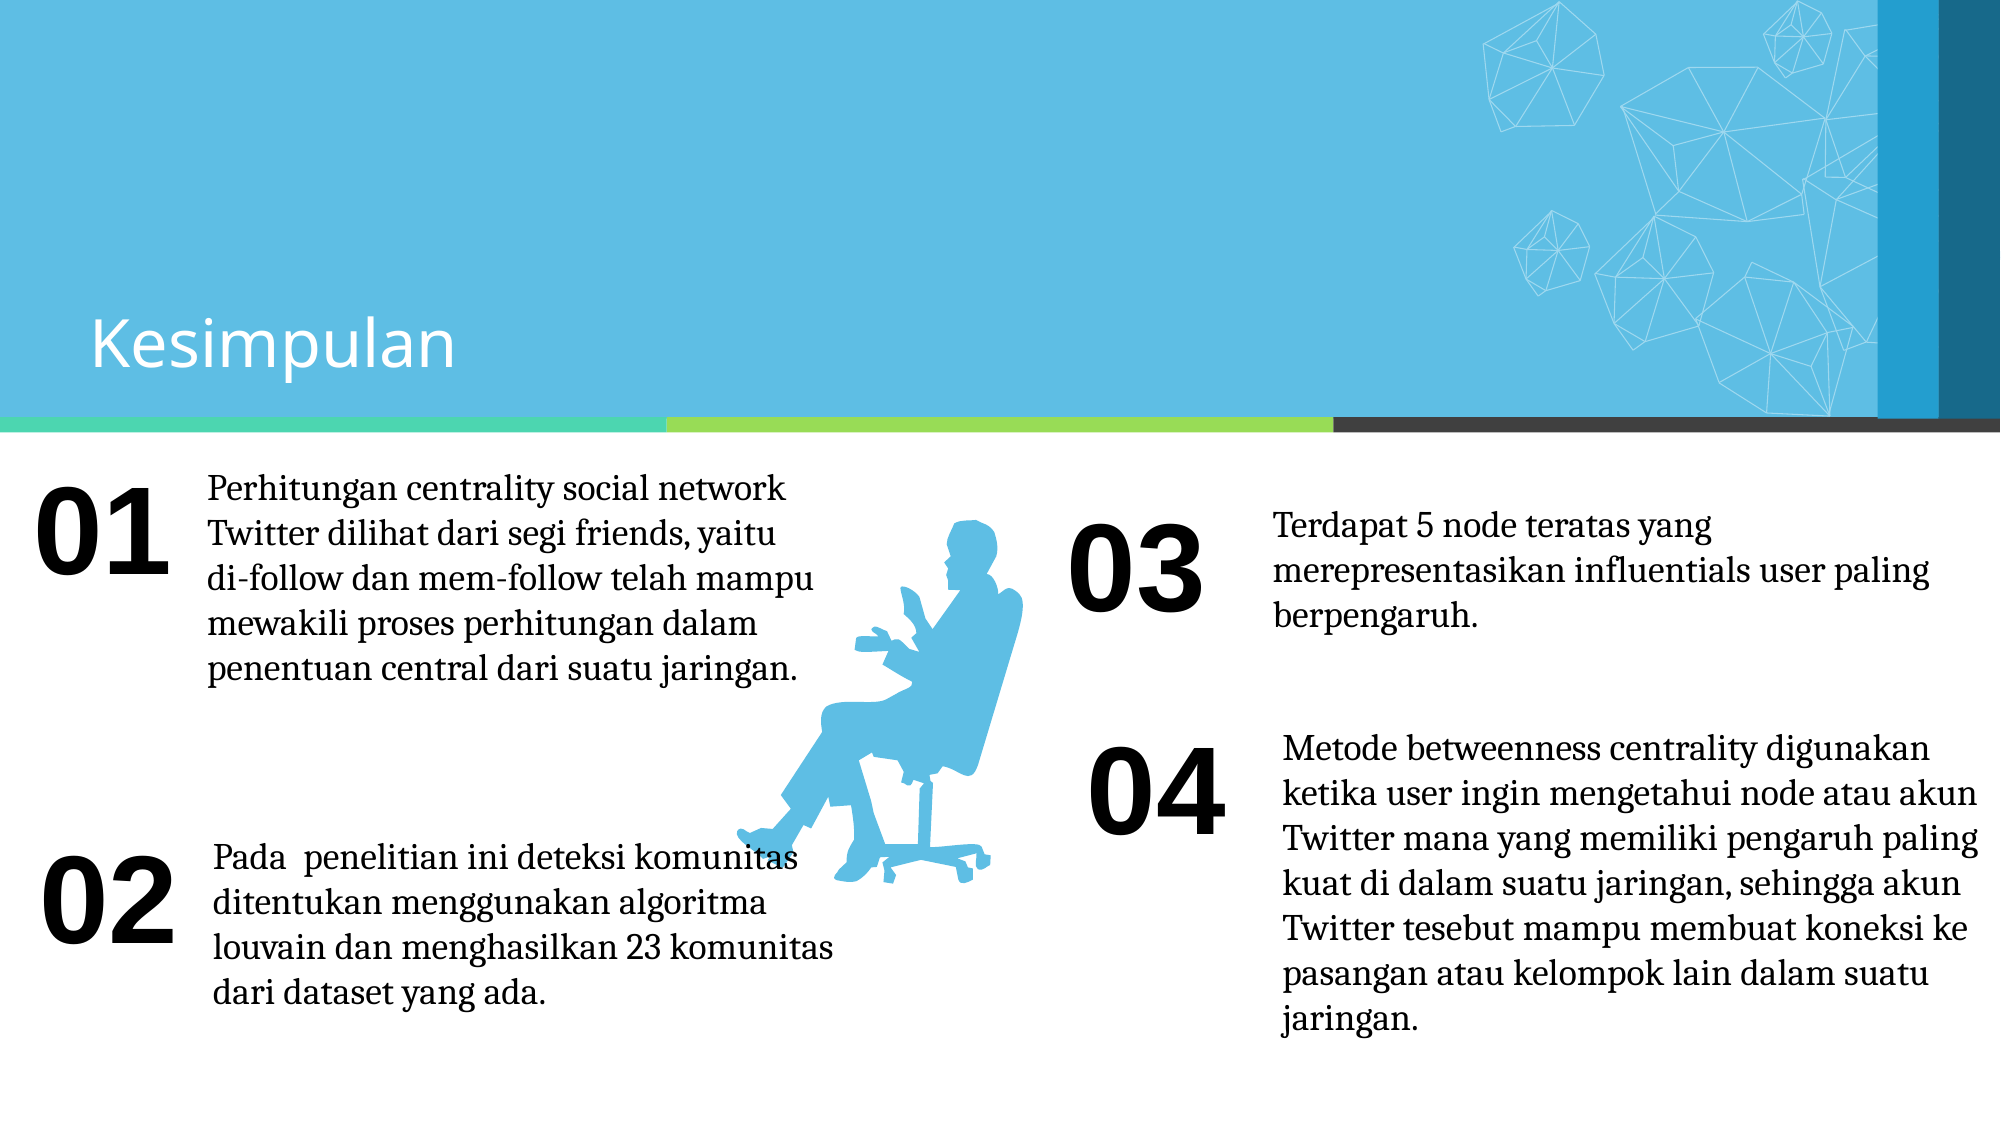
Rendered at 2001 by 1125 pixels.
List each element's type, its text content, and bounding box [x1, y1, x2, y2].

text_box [1049, 479, 1964, 646]
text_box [1068, 701, 2000, 1049]
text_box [15, 442, 839, 744]
text_box Kesimpulan [62, 293, 474, 388]
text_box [21, 810, 862, 1022]
text_box [779, 518, 1024, 885]
